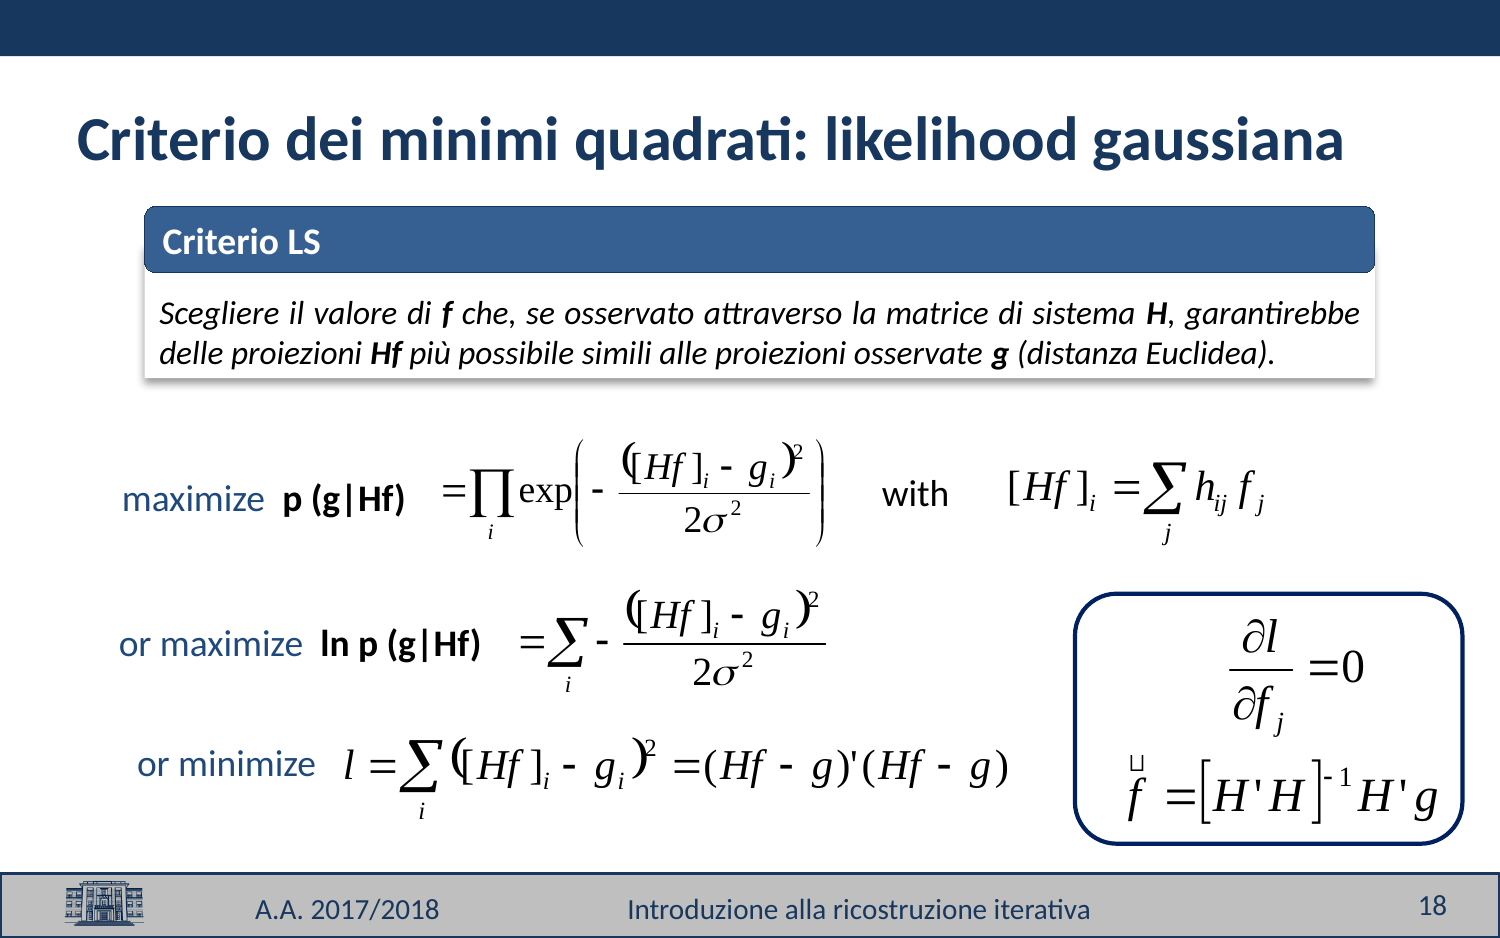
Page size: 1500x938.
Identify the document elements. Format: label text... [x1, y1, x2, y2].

text_box [0, 872, 1500, 938]
text_box [1072, 591, 1465, 846]
text_box [0, 0, 1500, 58]
picture [62, 879, 145, 928]
text_box Scegliere il valore di f che, se osservato attraverso la matrice di sistema H, garantirebbe delle proiezioni Hf più possibile simili alle proiezioni osservate g (distanza Euclidea). [144, 265, 1375, 379]
text_box Introduzione alla ricostruzione iterativa [612, 882, 1263, 933]
text_box A.A. 2017/2018 [240, 882, 528, 933]
text_box Criterio dei minimi quadrati: likelihood gaussiana [62, 90, 1425, 181]
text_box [1111, 606, 1451, 832]
slide_number 18 [1299, 878, 1463, 929]
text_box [101, 580, 834, 702]
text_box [105, 430, 1280, 557]
text_box Criterio LS [144, 206, 1375, 273]
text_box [104, 729, 1016, 829]
